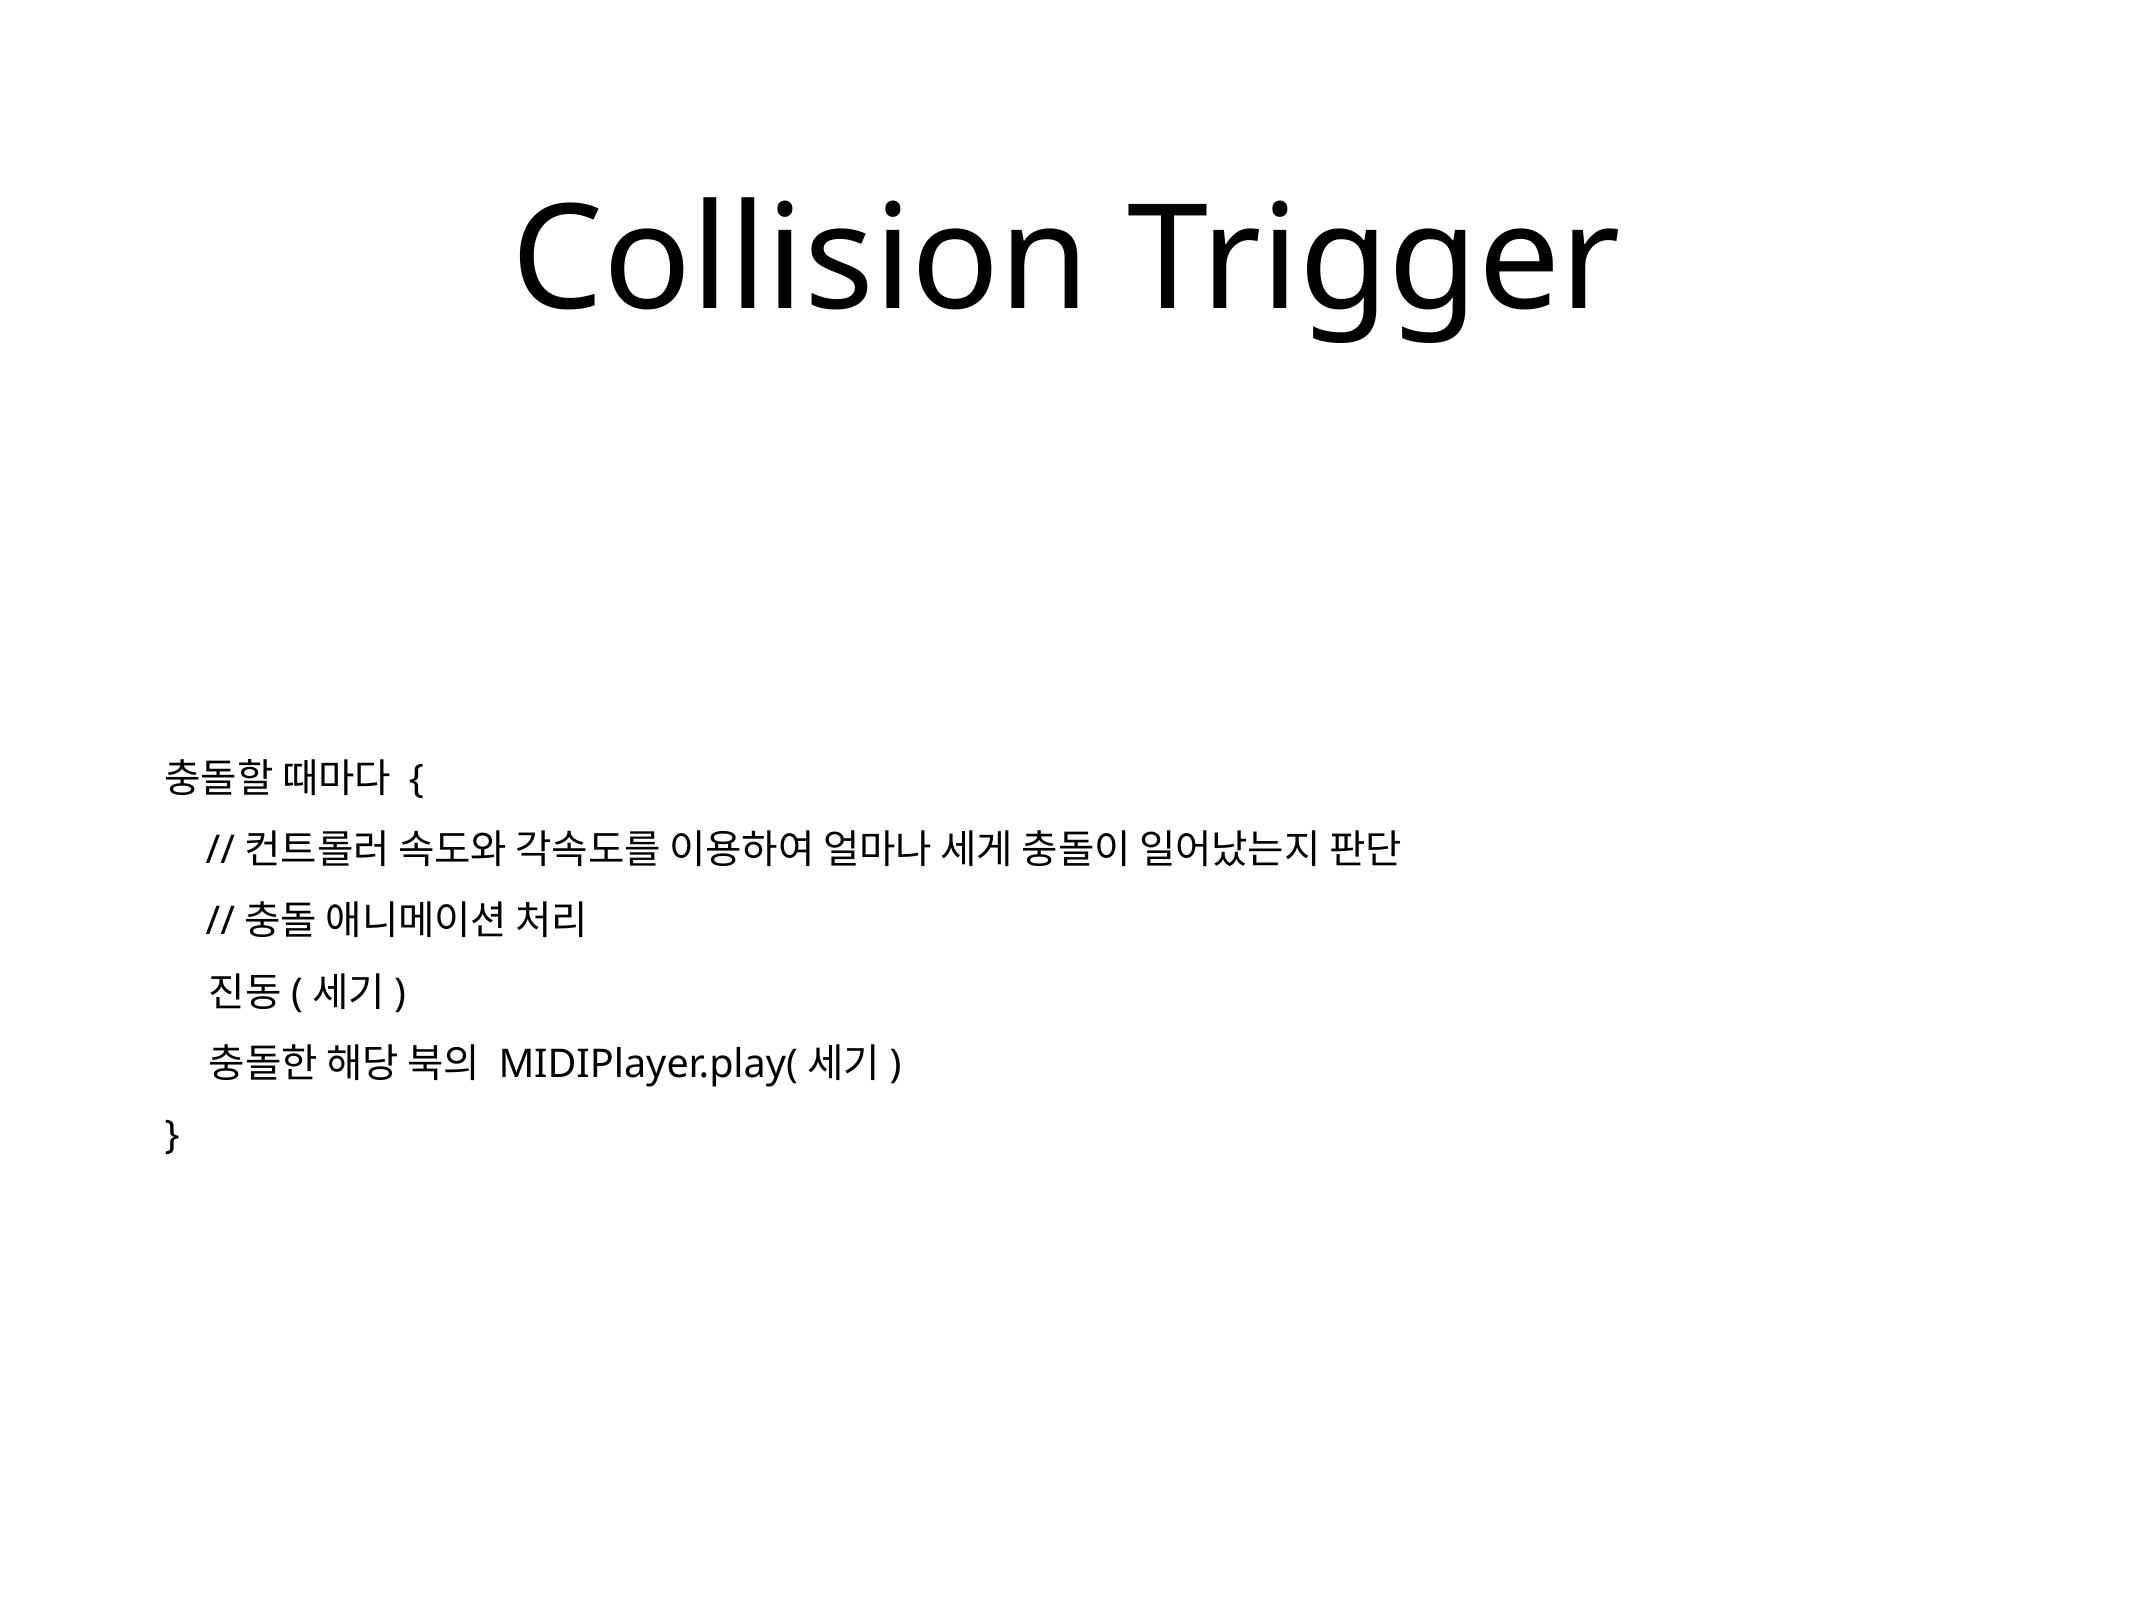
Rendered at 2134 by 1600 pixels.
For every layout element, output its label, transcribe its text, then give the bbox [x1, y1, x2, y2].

title Collision Trigger [155, 72, 1978, 426]
list 충돌할 때마다 { //컨트롤러 속도와 각속도를 이용하여 얼마나 세게 충돌이 일어났는지 판단 //충돌 애니메이션 처리 진동(세기) 충돌한 해당 북의 MIDIPlayer.play(세기) } [155, 426, 1978, 1459]
